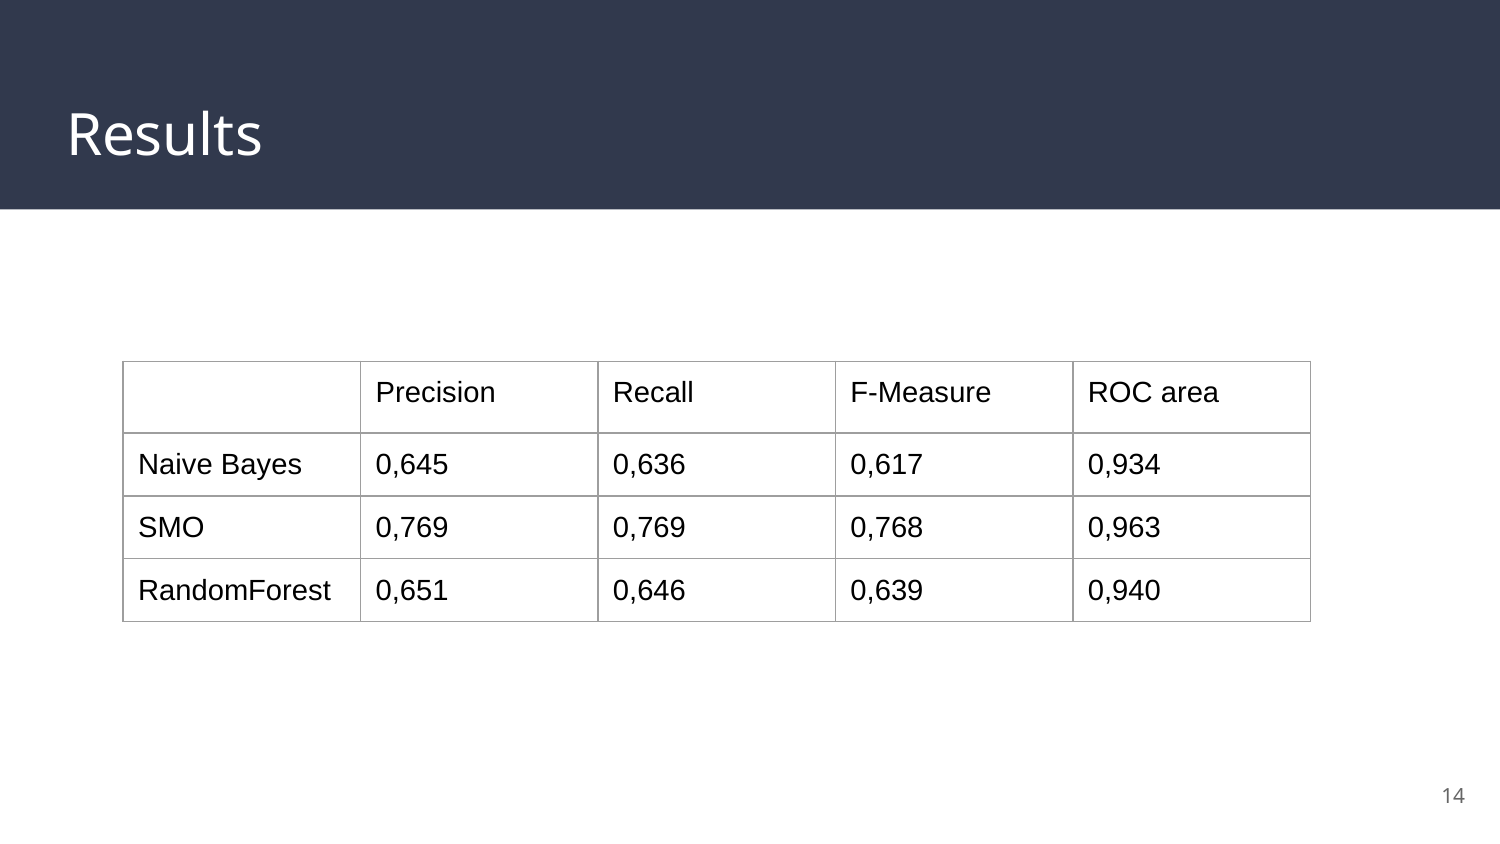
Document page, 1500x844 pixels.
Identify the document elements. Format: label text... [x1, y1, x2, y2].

table_cell 0,768 [836, 497, 1072, 558]
table_cell 0,646 [599, 559, 835, 621]
table_header F-Measure [836, 362, 1072, 432]
table_cell 0,940 [1074, 559, 1310, 621]
table_cell SMO [124, 497, 360, 558]
table_cell 0,963 [1074, 497, 1310, 558]
table_cell 0,934 [1074, 434, 1310, 495]
table_header Recall [599, 362, 835, 432]
table_header ROC area [1074, 362, 1310, 432]
slide_number ‹#› [1389, 764, 1480, 830]
table_cell 0,617 [836, 434, 1072, 495]
table_cell 0,769 [361, 497, 597, 558]
table_cell 0,639 [836, 559, 1072, 621]
table_cell 0,645 [361, 434, 597, 495]
table_header [124, 362, 360, 432]
table_header Precision [361, 362, 597, 432]
table_cell 0,636 [599, 434, 835, 495]
title Results [51, 82, 1449, 185]
table_cell Naive Bayes [124, 434, 360, 495]
table_cell 0,769 [599, 497, 835, 558]
table_cell RandomForest [124, 559, 360, 621]
table_cell 0,651 [361, 559, 597, 621]
